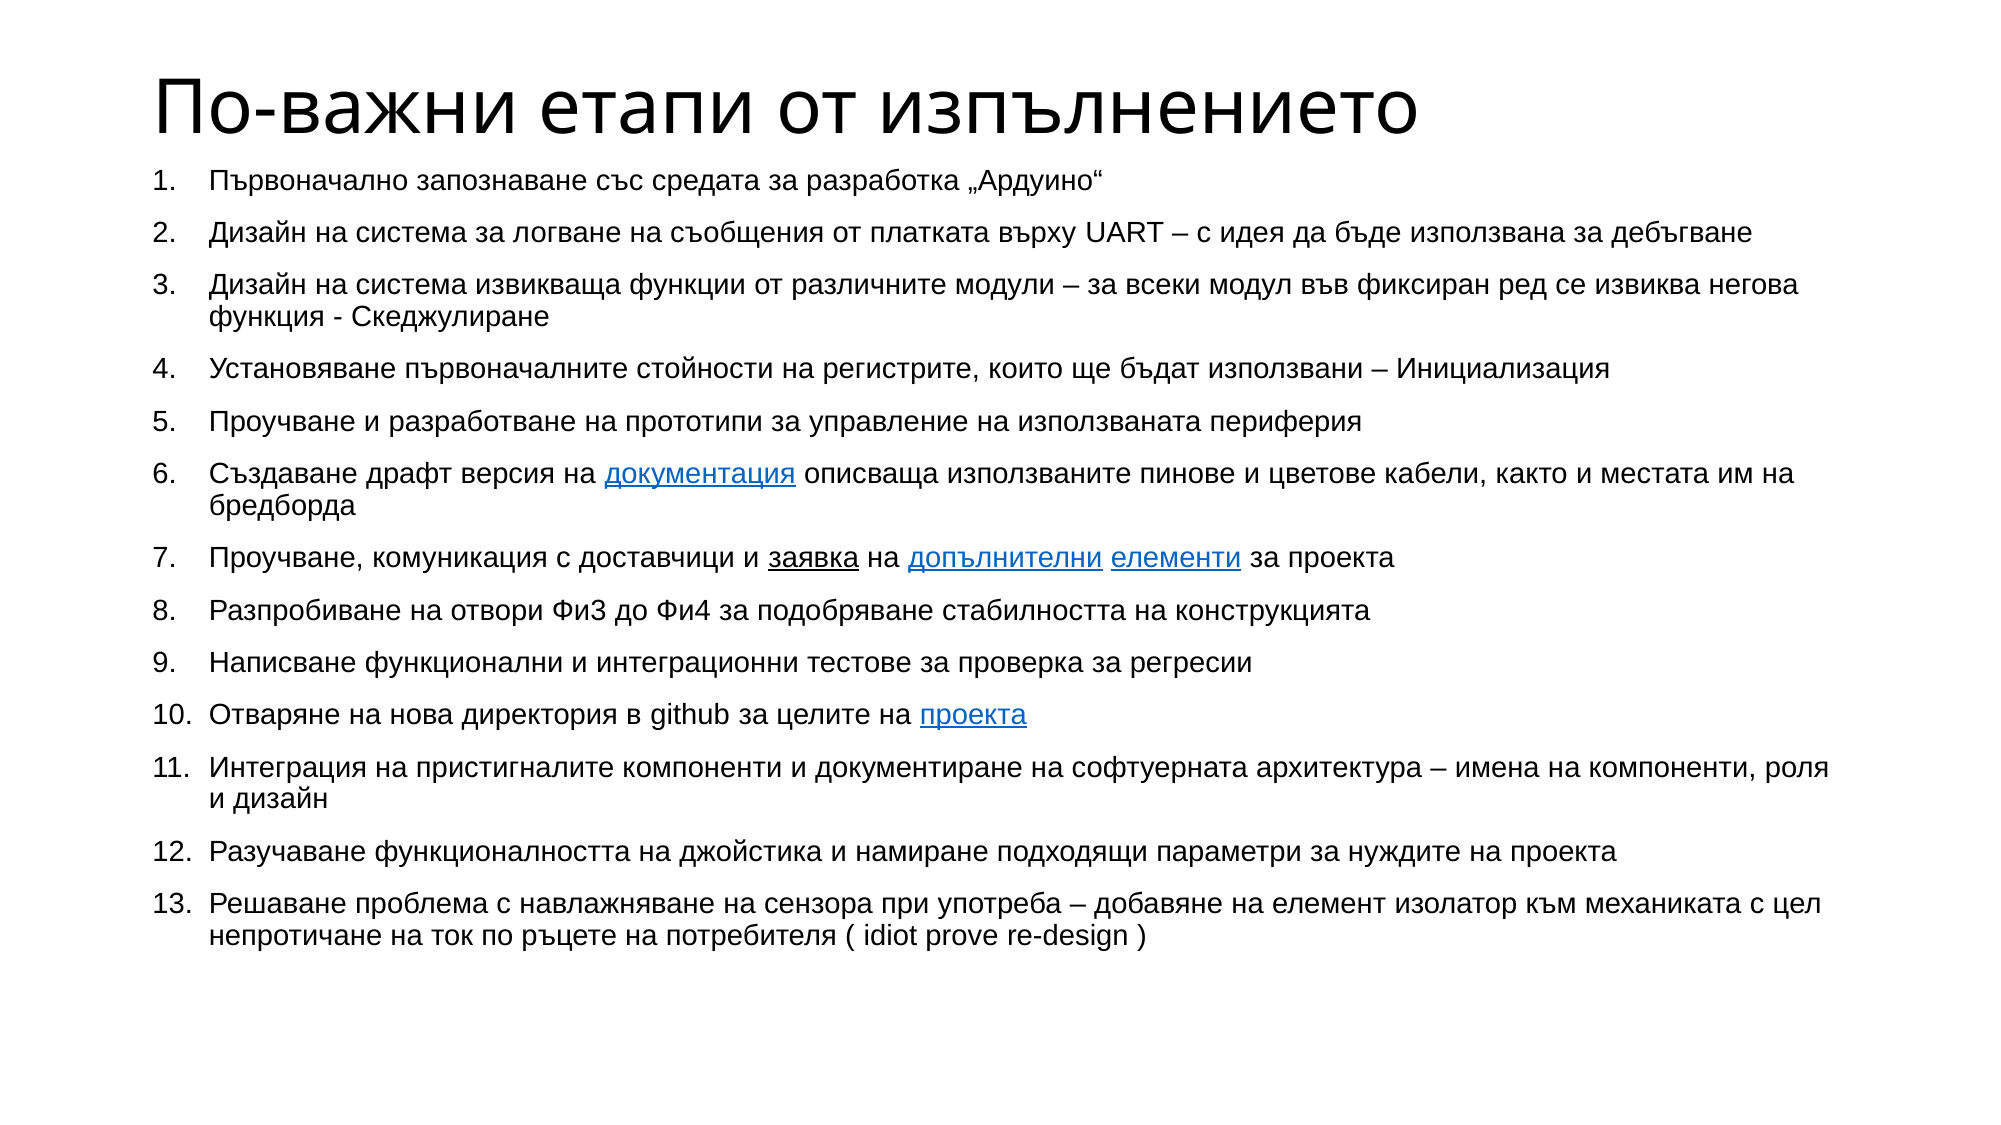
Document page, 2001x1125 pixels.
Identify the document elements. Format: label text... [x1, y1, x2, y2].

title По-важни етапи от изпълнението [137, 59, 1863, 157]
list Първоначално запознаване със средата за разработка „Ардуино“ Дизайн на система за логване на съобщения от платката върху UART – с идея да бъде използвана за дебъгване Дизайн на система извикваща функции от различните модули – за всеки модул във фиксиран ред се извиква негова функция - Скеджулиране Установяване първоначалните стойности на регистрите, които ще бъдат използвани – Инициализация Проучване и разработване на прототипи за управление на използваната периферия Създаване драфт версия на документация описваща използваните пинове и цветове кабели, както и местата им на бредборда Проучване, комуникация с доставчици и заявка на допълнителни елементи за проекта Разпробиване на отвори Фи3 до Фи4 за подобряване стабилността на конструкцията Написване функционални и интеграционни тестове за проверка за регресии Отваряне на нова директория в github за целите на проекта Интеграция на пристигналите компоненти и документиране на софтуерната архитектура – имена на компоненти, роля и дизайн Разучаване функционалността на джойстика и намиране подходящи параметри за нуждите на проекта Решаване проблема с навлажняване на сензора при употреба – добавяне на елемент изолатор към механиката с цел непротичане на ток по ръцете на потребителя ( idiot prove re-design ) [137, 157, 1863, 1014]
